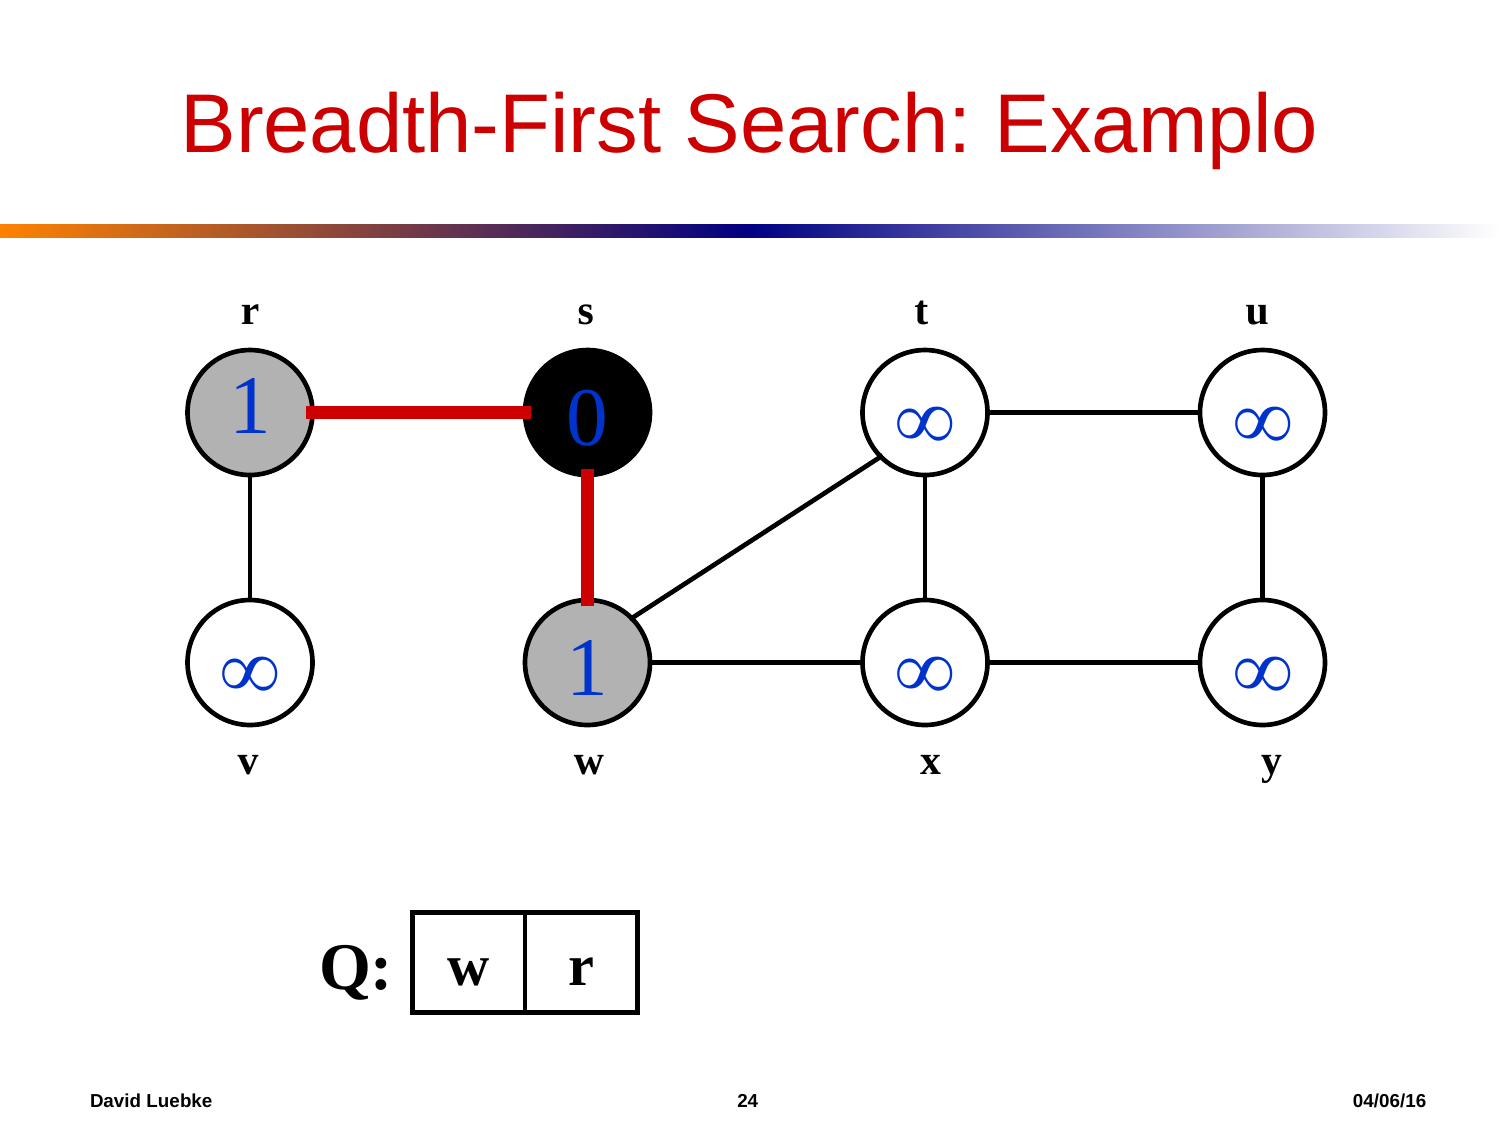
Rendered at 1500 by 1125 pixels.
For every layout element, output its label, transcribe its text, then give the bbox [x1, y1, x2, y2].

text_box 1 [525, 600, 650, 725]
text_box y [1246, 725, 1297, 791]
text_box t [899, 275, 944, 341]
text_box x [905, 725, 956, 791]
text_box r [525, 912, 638, 1013]
text_box 1 [187, 350, 313, 475]
text_box David Luebke 24 04/06/16 [74, 1074, 1425, 1125]
text_box  [862, 350, 988, 475]
text_box  [187, 600, 313, 725]
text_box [631, 456, 881, 619]
text_box s [562, 275, 609, 341]
text_box r [226, 275, 274, 341]
text_box v [222, 725, 274, 791]
text_box u [1230, 275, 1284, 341]
text_box  [1200, 350, 1326, 475]
text_box  [1200, 600, 1326, 725]
text_box Breadth-First Search: Examplo [74, 37, 1425, 200]
text_box  [862, 600, 988, 725]
text_box w [559, 725, 619, 791]
text_box 0 [525, 350, 651, 475]
text_box Q: [300, 912, 413, 1013]
text_box w [413, 912, 525, 1013]
